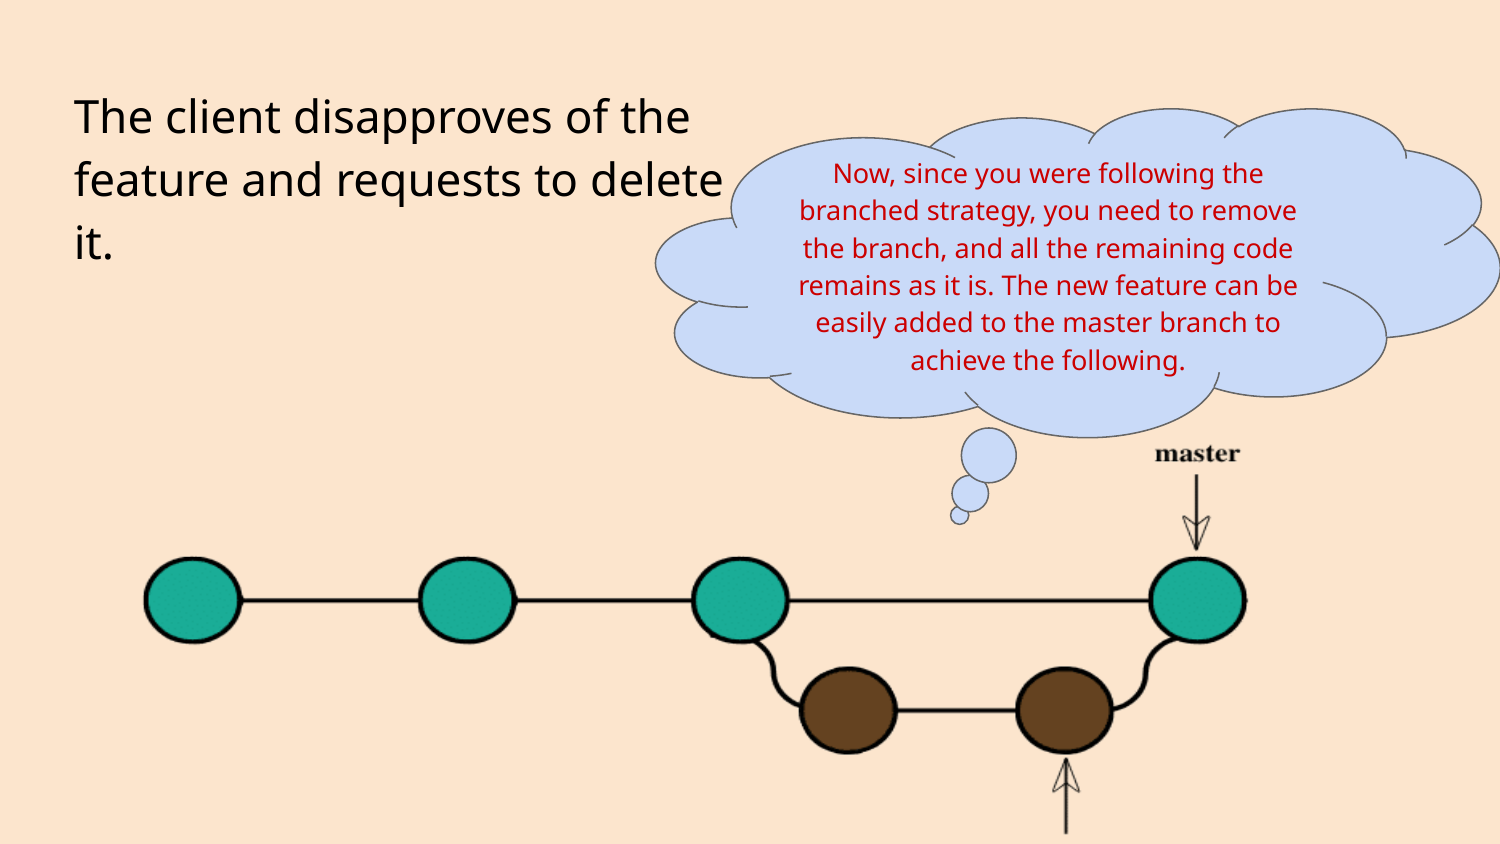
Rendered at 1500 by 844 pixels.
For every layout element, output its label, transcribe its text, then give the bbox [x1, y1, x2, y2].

text_box Now, since you were following the branched strategy, you need to remove the branch, and all the remaining code remains as it is. The new feature can be easily added to the master branch to achieve the following. [655, 108, 1500, 434]
picture [128, 436, 1259, 844]
title The client disapproves of the feature and requests to delete it. [58, 64, 750, 206]
